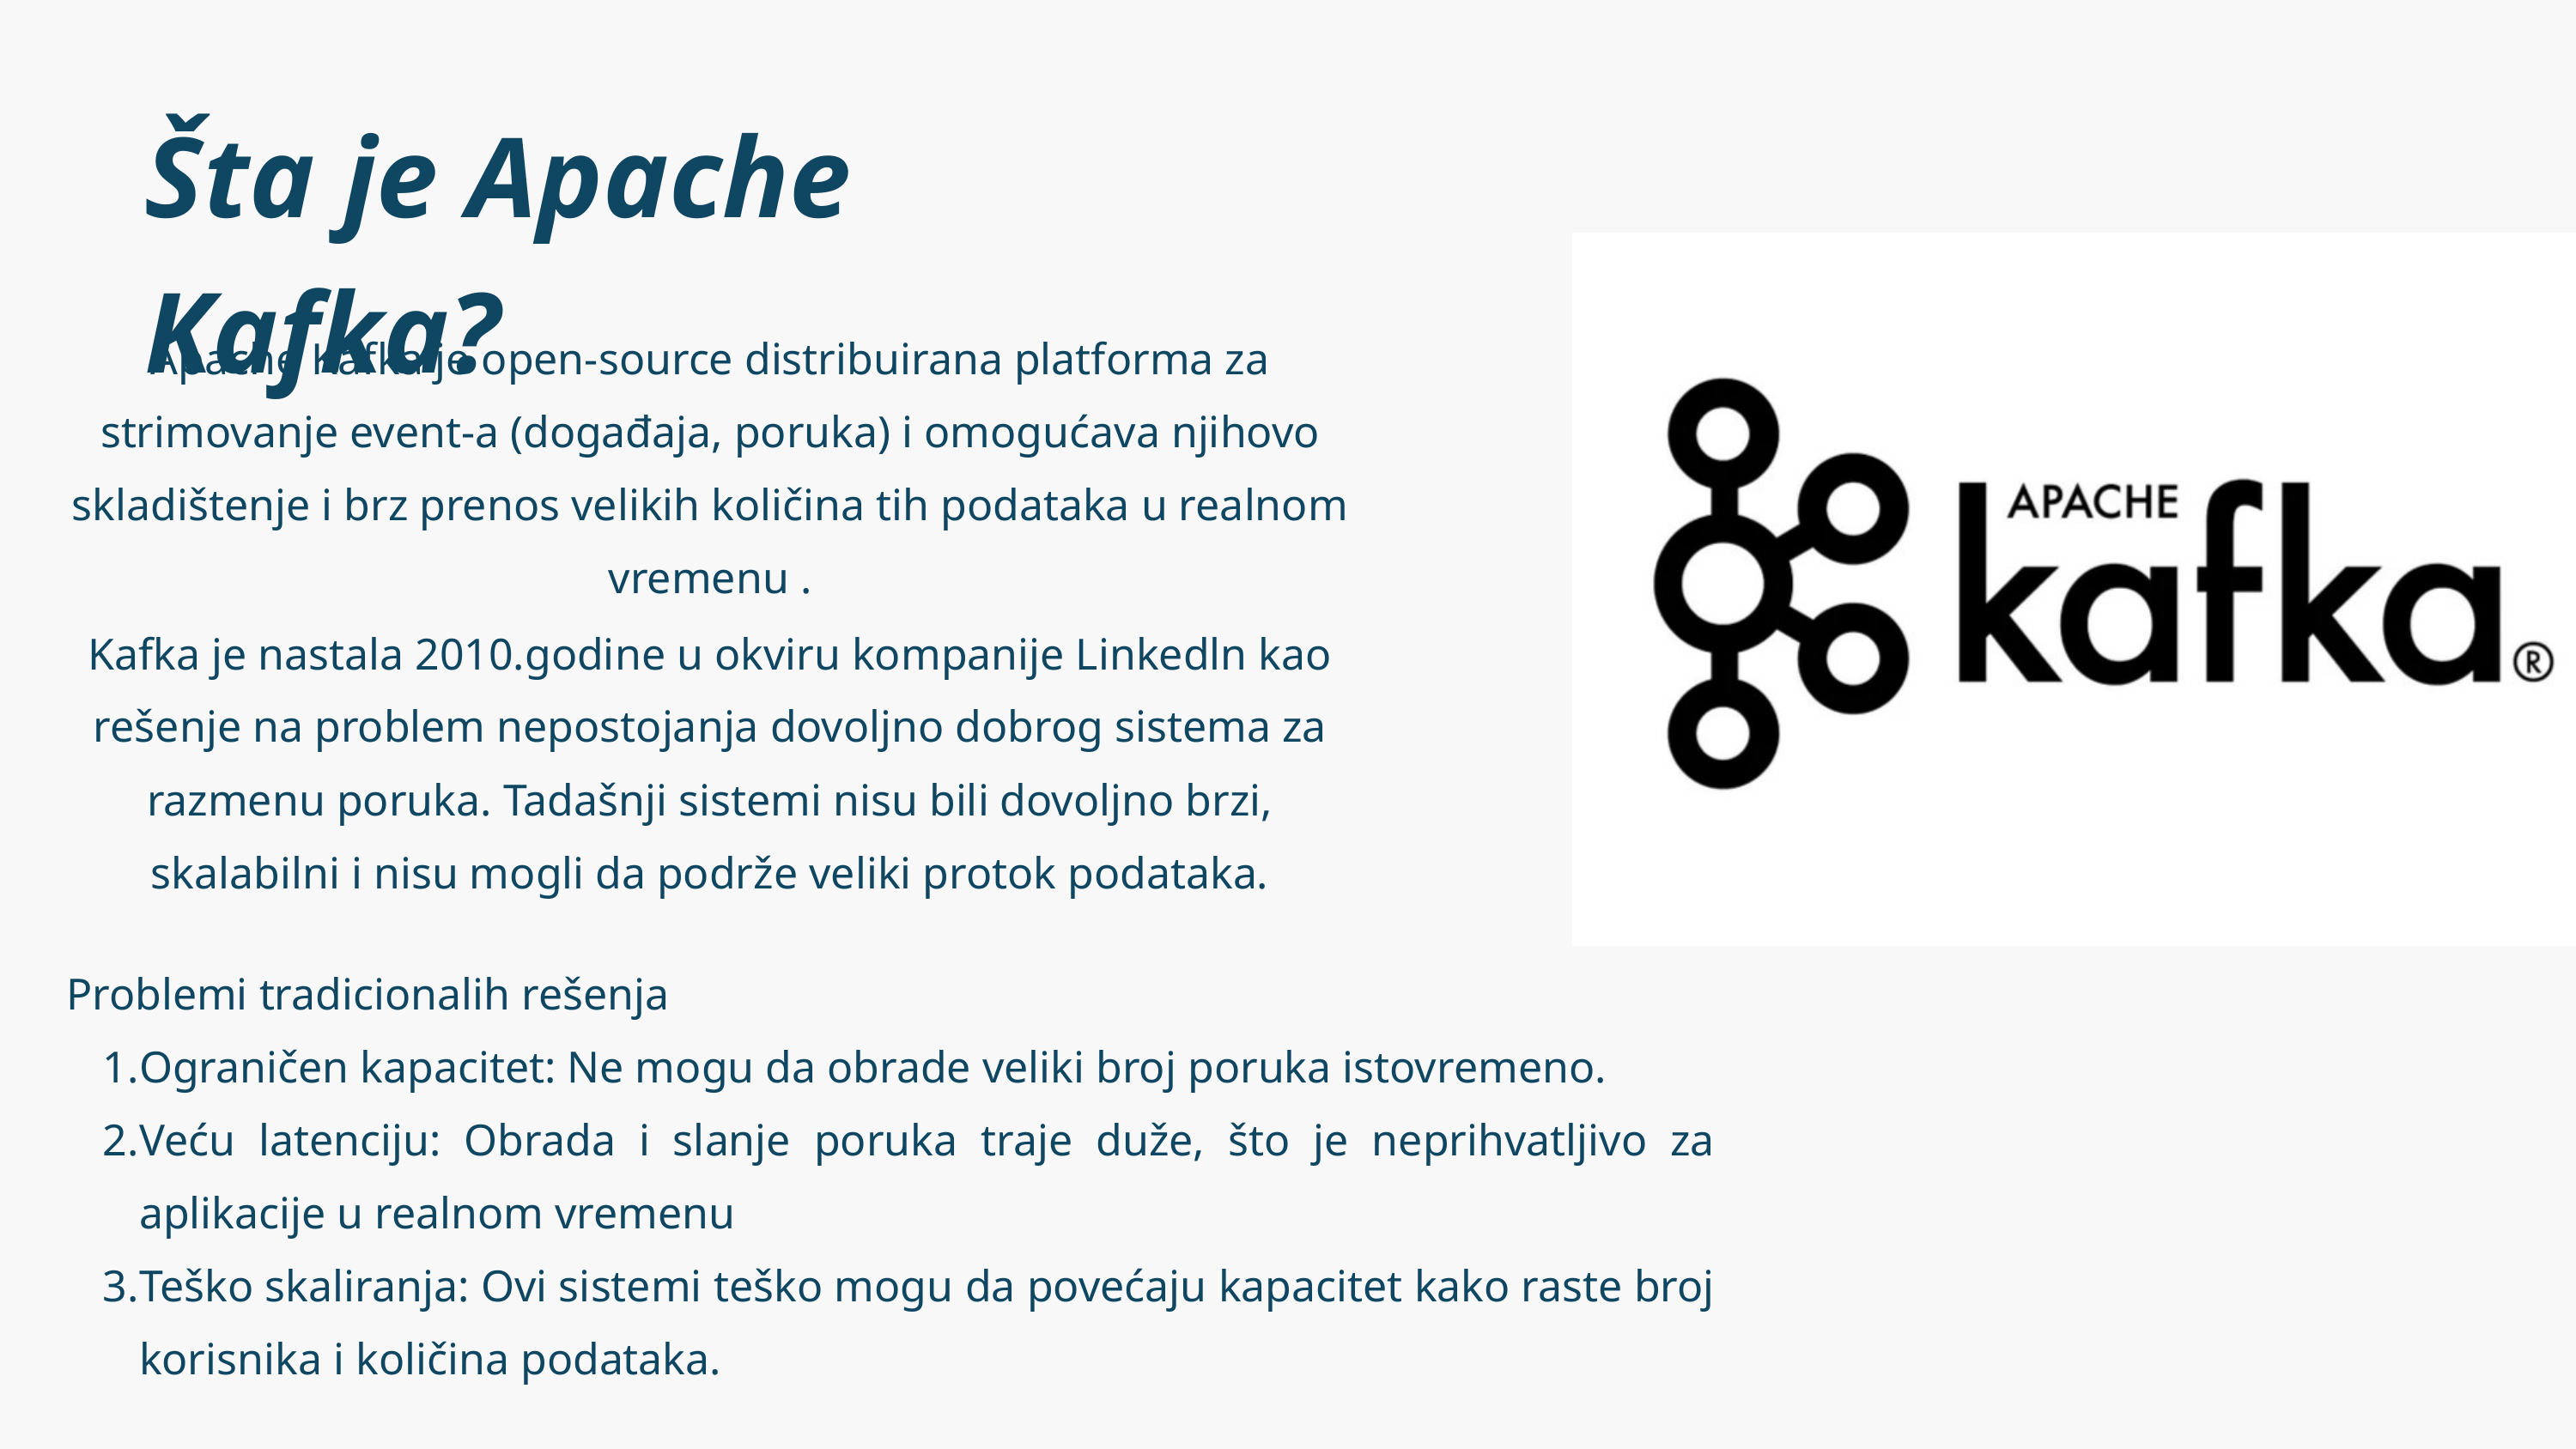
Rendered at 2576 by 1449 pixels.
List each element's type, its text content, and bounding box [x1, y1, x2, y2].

text_box Apache Kafka je open-source distribuirana platforma za strimovanje event-a (događaja, poruka) i omogućava njihovo skladištenje i brz prenos velikih količina tih podataka u realnom vremenu . [26, 310, 1394, 602]
text_box Šta je Apache Kafka? [144, 84, 1030, 310]
text_box Problemi tradicionalih rešenja Ograničen kapacitet: Ne mogu da obrade veliki broj poruka istovremeno. Veću latenciju: Obrada i slanje poruka traje duže, što je neprihvatljivo za aplikacije u realnom vremenu Teško skaliranja: Ovi sistemi teško mogu da povećaju kapacitet kako raste broj korisnika i količina podataka. [66, 945, 1716, 1449]
text_box Kafka je nastala 2010.godine u okviru kompanije Linkedln kao rešenje na problem nepostojanja dovoljno dobrog sistema za razmenu poruka. Tadašnji sistemi nisu bili dovoljno brzi, skalabilni i nisu mogli da podrže veliki protok podataka. [66, 605, 1355, 897]
text_box [1572, 233, 2576, 946]
